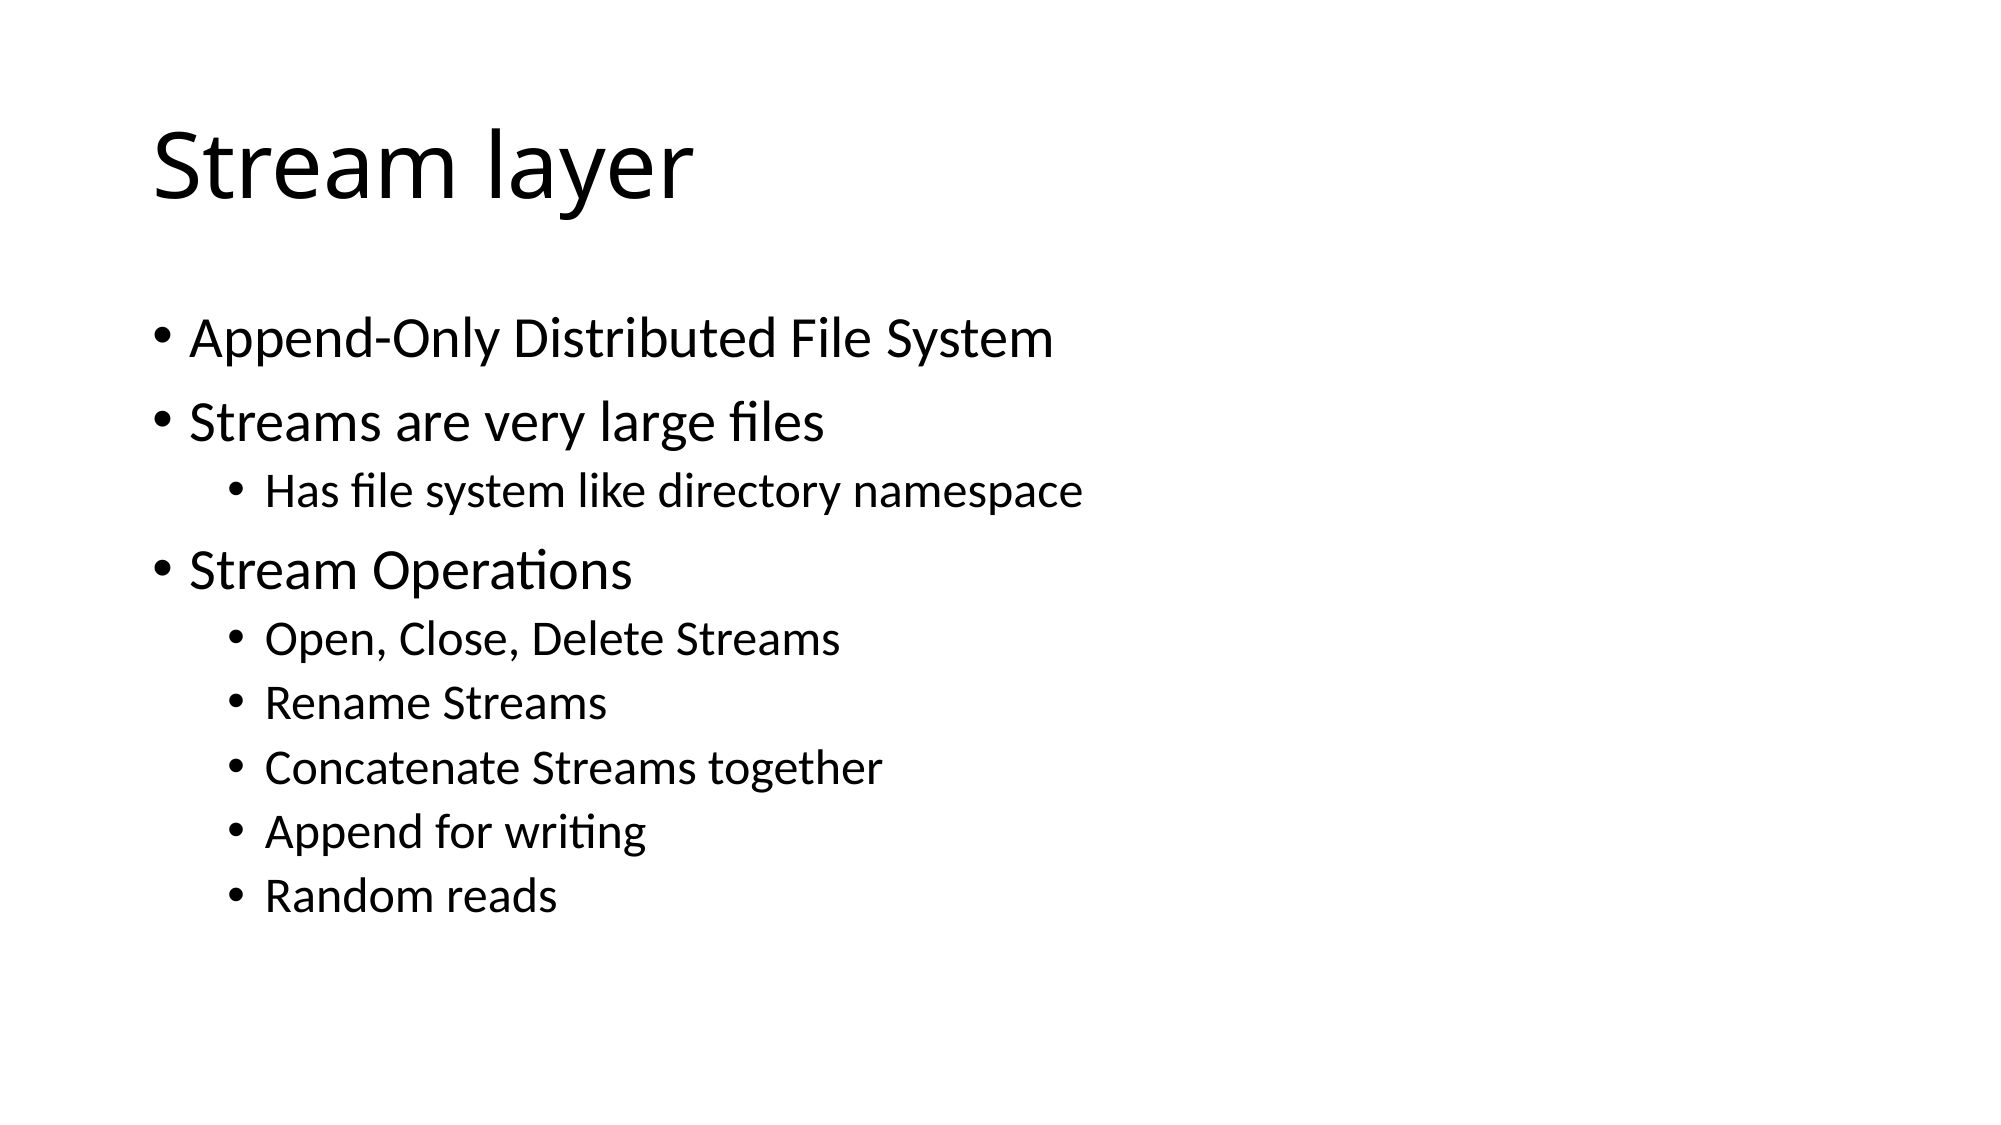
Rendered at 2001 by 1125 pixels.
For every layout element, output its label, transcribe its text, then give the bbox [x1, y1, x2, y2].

title Stream layer [137, 59, 1863, 278]
list Append-Only Distributed File System Streams are very large files Has file system like directory namespace Stream Operations Open, Close, Delete Streams Rename Streams Concatenate Streams together Append for writing Random reads [137, 299, 1863, 1014]
